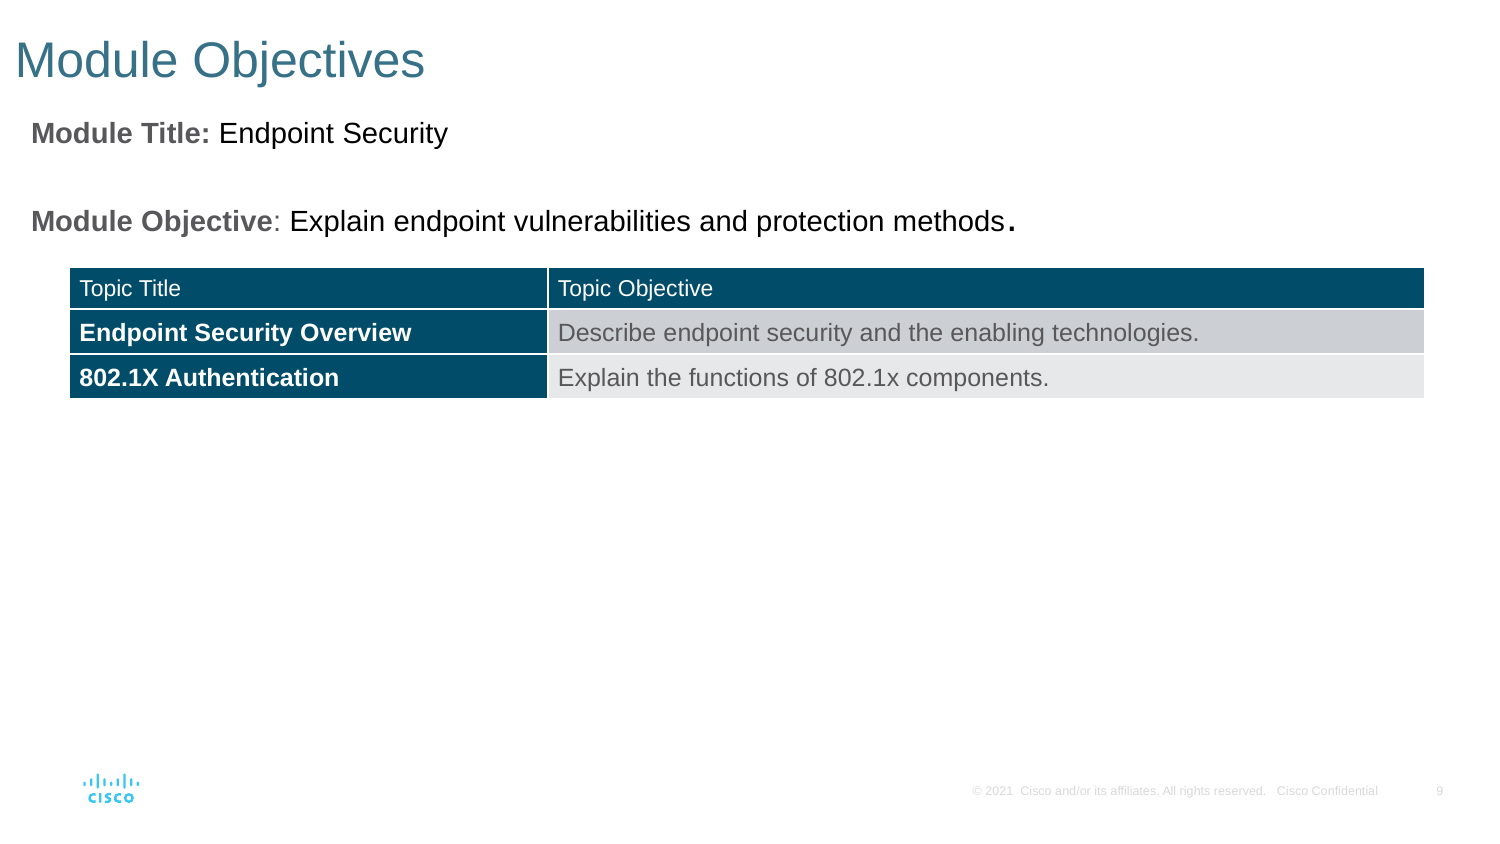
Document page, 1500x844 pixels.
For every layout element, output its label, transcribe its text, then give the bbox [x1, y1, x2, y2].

list Module Title: Endpoint Security Module Objective: Explain endpoint vulnerabilities and protection methods. [16, 107, 1449, 243]
title Module Objectives [0, 6, 1500, 108]
table_header Topic Title [70, 268, 547, 308]
table_cell Describe endpoint security and the enabling technologies. [549, 310, 1424, 353]
table_cell Explain the functions of 802.1x components. [549, 355, 1424, 398]
table_cell 802.1X Authentication [70, 355, 547, 398]
table_cell Endpoint Security Overview [70, 310, 547, 353]
table_header Topic Objective [549, 268, 1424, 308]
